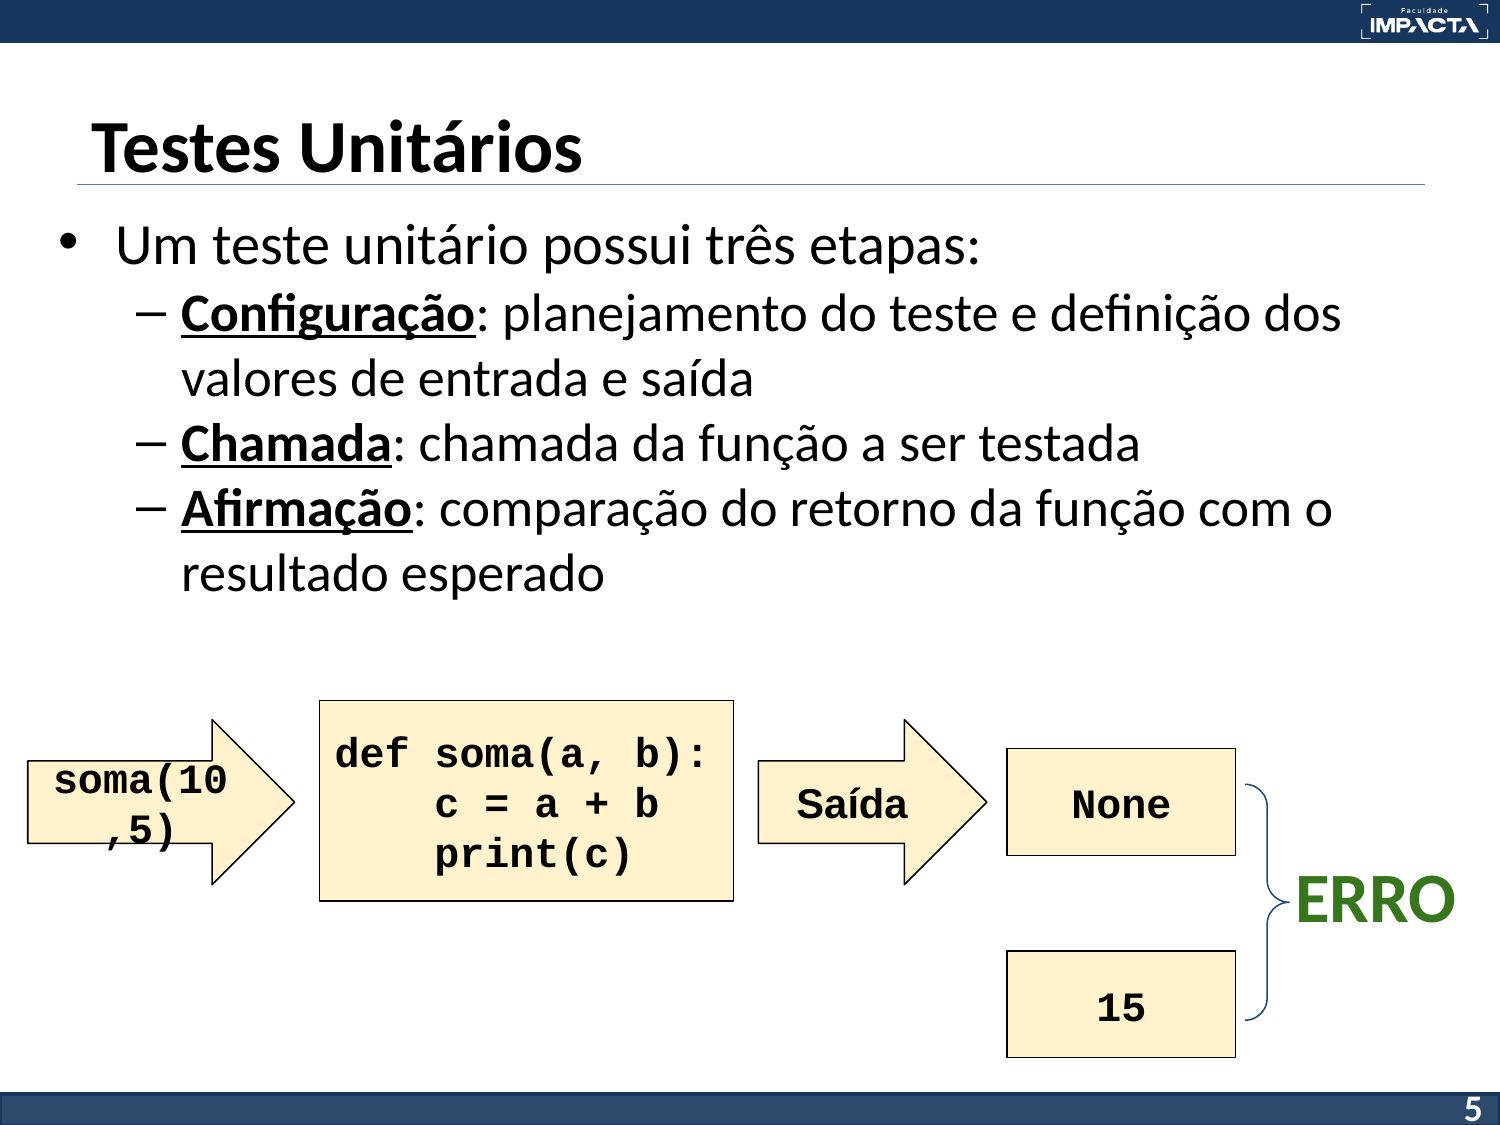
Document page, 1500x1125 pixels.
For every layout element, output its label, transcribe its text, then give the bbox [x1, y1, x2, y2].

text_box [27, 700, 1499, 1058]
list Um teste unitário possui três etapas: Configuração: planejamento do teste e definição dos valores de entrada e saída Chamada: chamada da função a ser testada Afirmação: comparação do retorno da função com o resultado esperado [44, 194, 1462, 659]
picture [1354, 0, 1495, 43]
slide_number ‹#› [1147, 1076, 1498, 1125]
title Testes Unitários [76, 89, 1426, 194]
